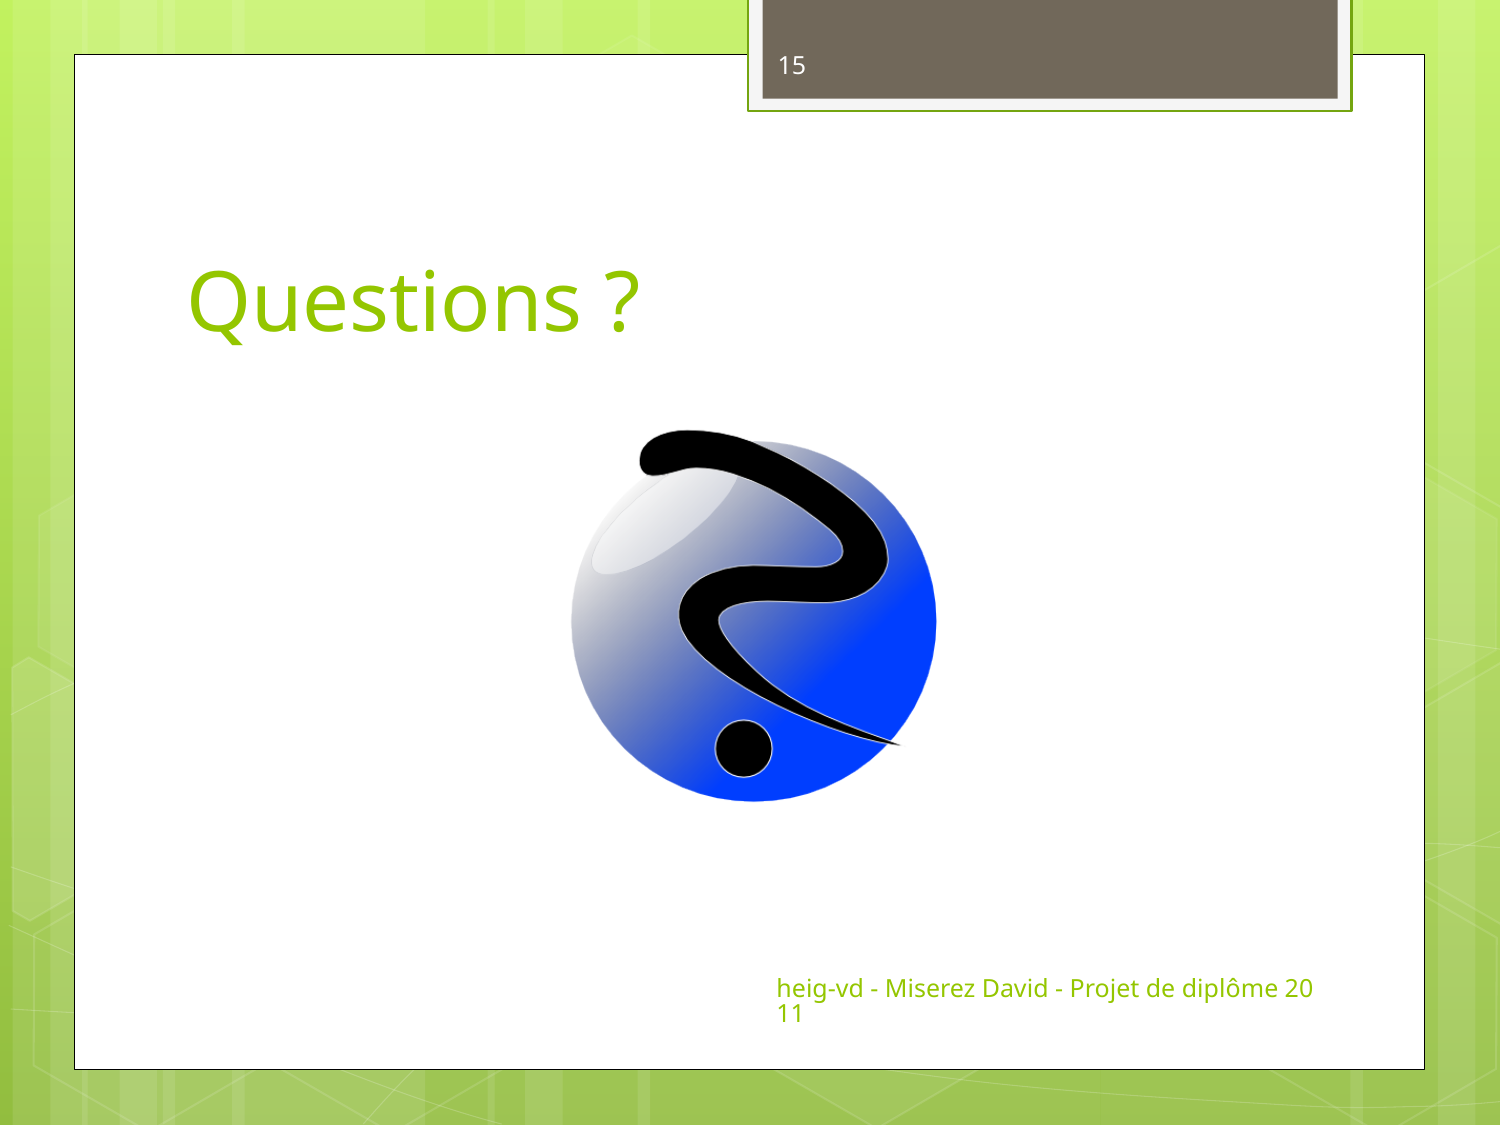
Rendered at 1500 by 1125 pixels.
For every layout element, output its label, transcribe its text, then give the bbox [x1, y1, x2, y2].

slide_number 15 [762, 36, 982, 97]
title Questions ? [171, 168, 1324, 357]
footer heig-vd - Miserez David - Projet de diplôme 2011 [761, 960, 1336, 1020]
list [560, 420, 956, 815]
